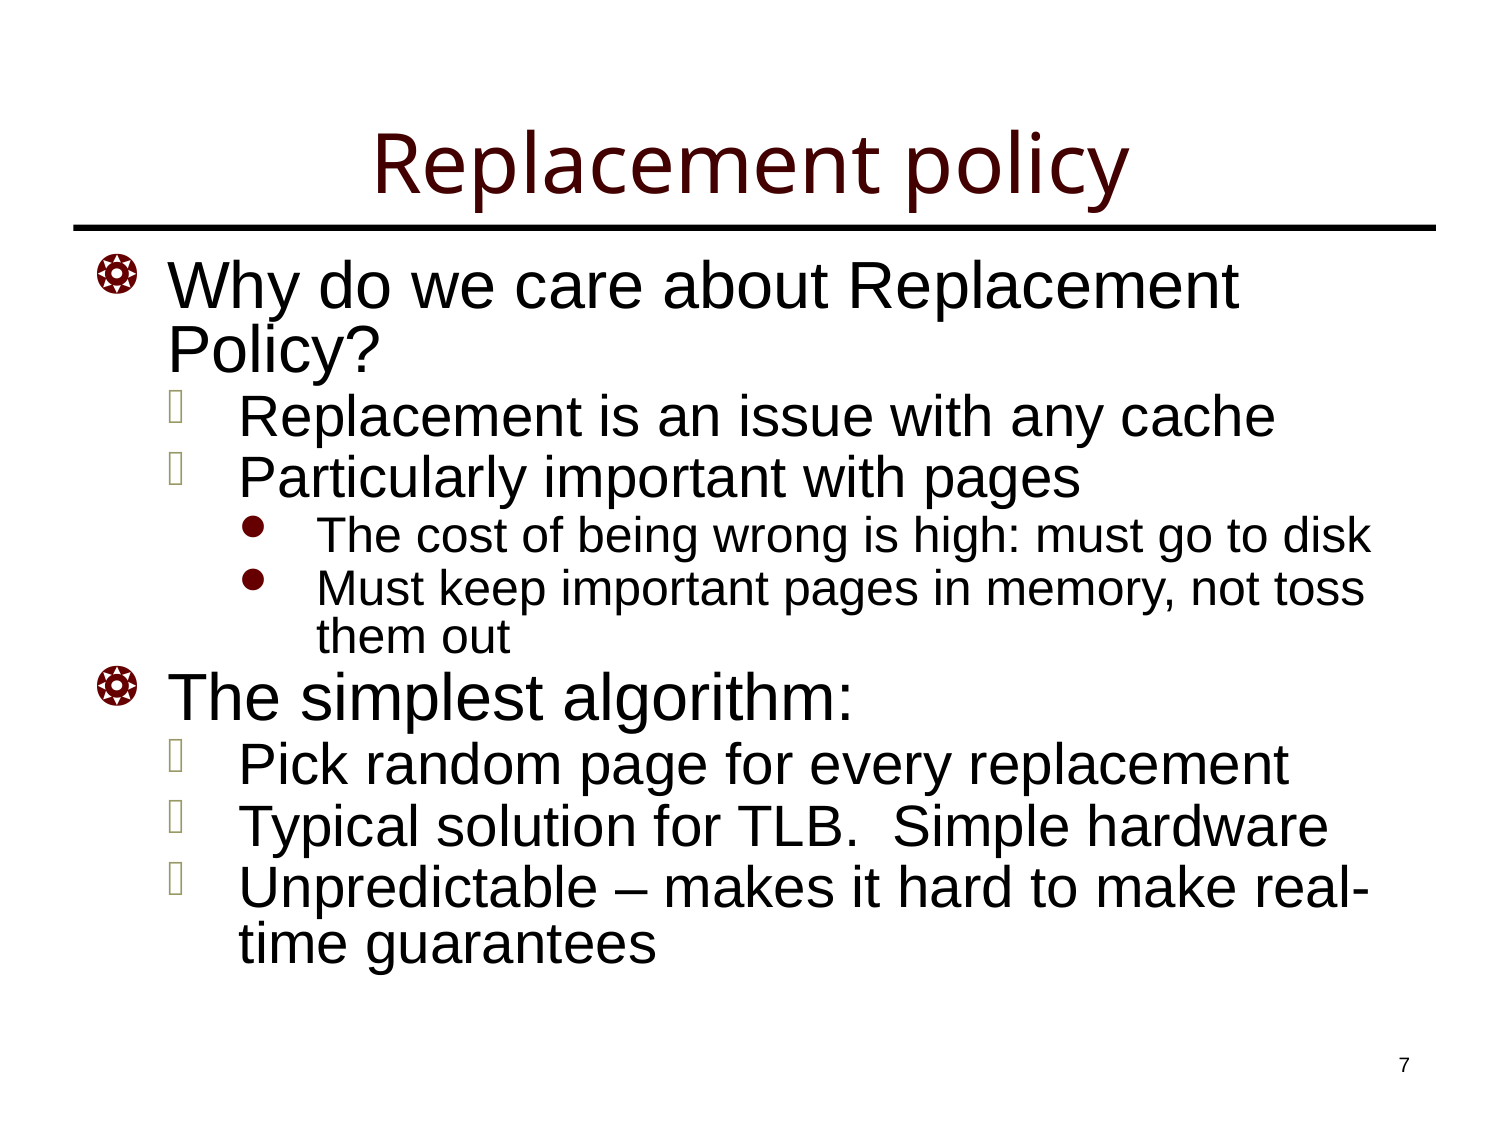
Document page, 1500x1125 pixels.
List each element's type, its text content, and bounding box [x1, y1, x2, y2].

slide_number 6 [1112, 1043, 1426, 1120]
list Why do we care about Replacement Policy? Replacement is an issue with any cache Particularly important with pages The cost of being wrong is high: must go to disk Must keep important pages in memory, not toss them out The simplest algorithm: Pick random page for every replacement Typical solution for TLB. Simple hardware Unpredictable – makes it hard to make real-time guarantees [74, 249, 1438, 1032]
title Replacement policy [74, 66, 1427, 218]
